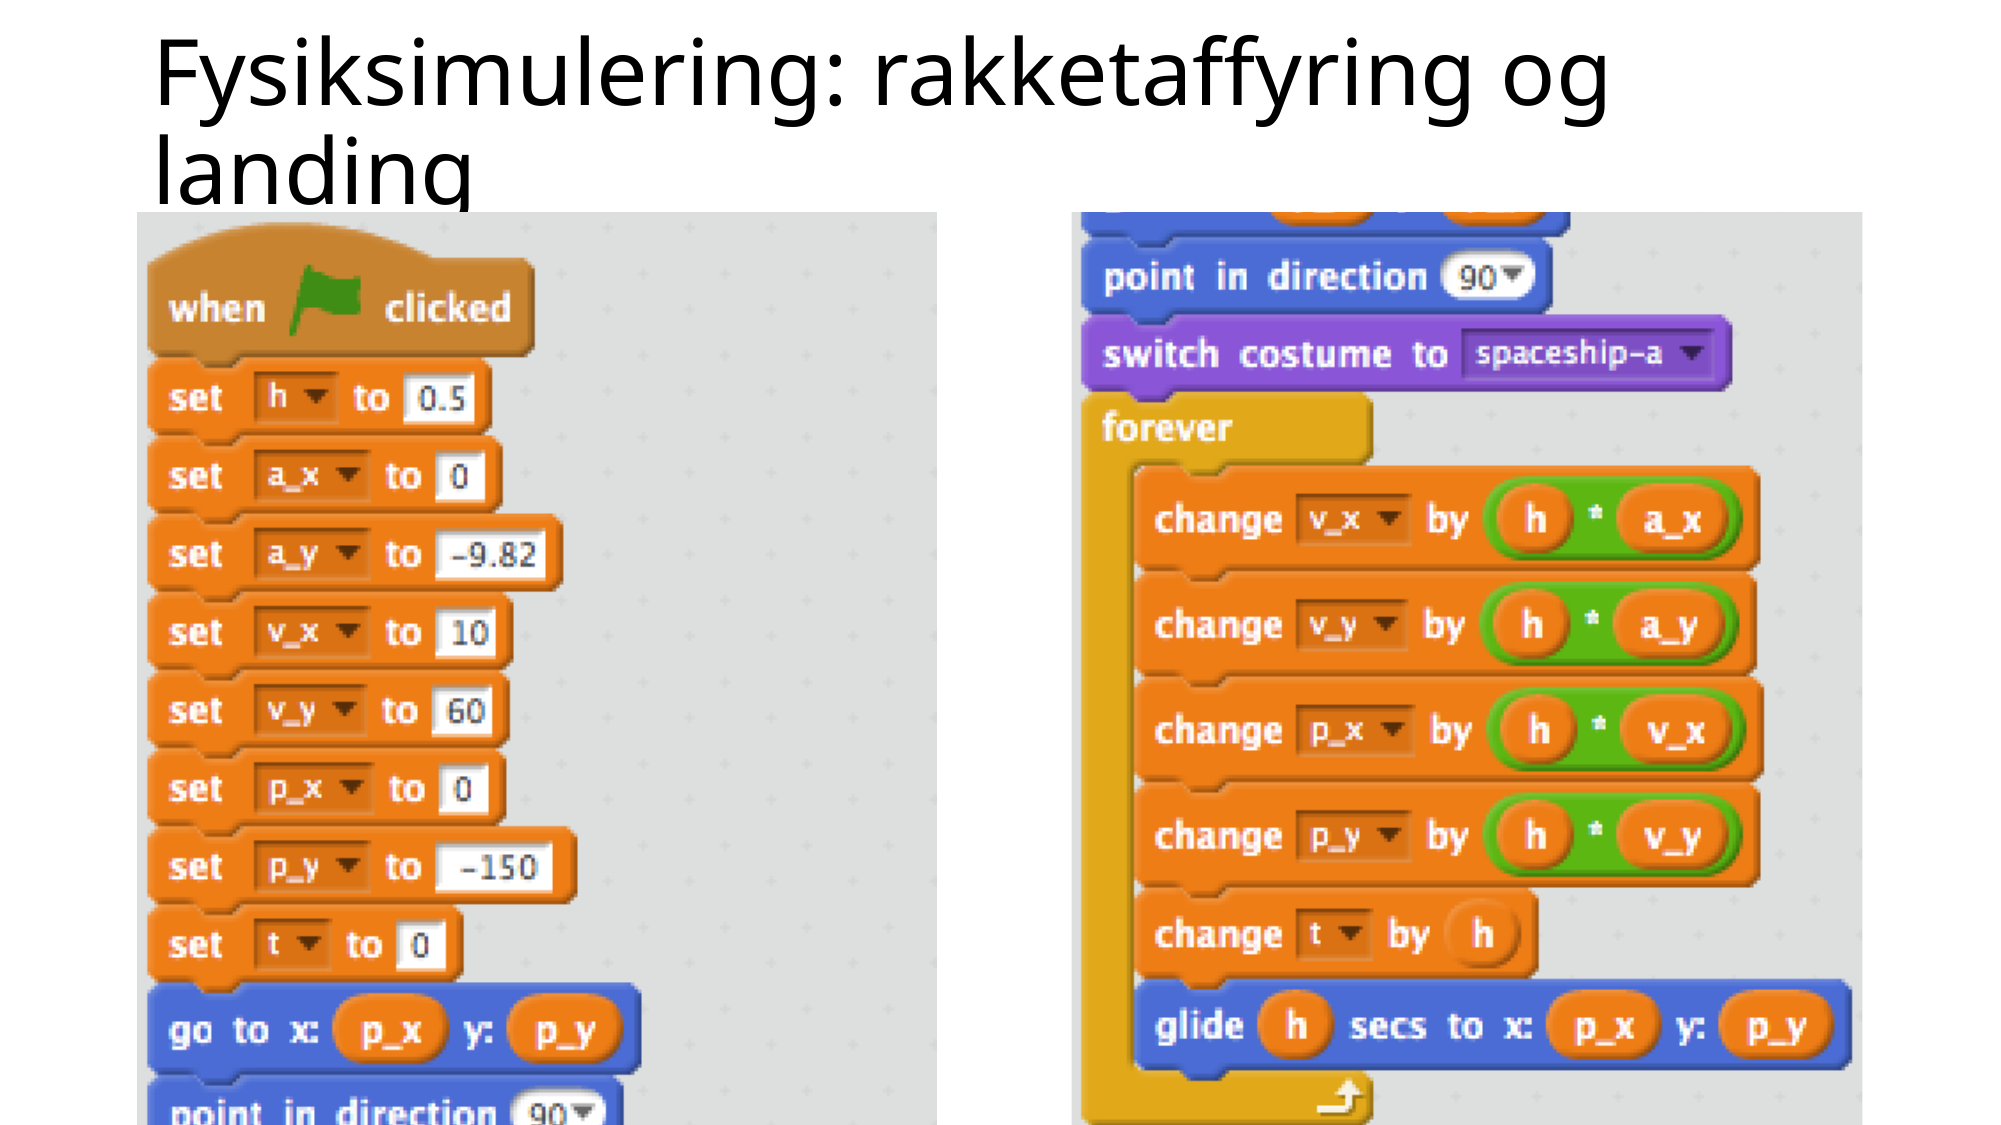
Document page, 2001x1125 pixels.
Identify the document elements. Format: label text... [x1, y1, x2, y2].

title Fysiksimulering: rakketaffyring og landing [137, 59, 1863, 191]
picture [137, 212, 937, 1125]
picture [1071, 212, 1863, 1125]
